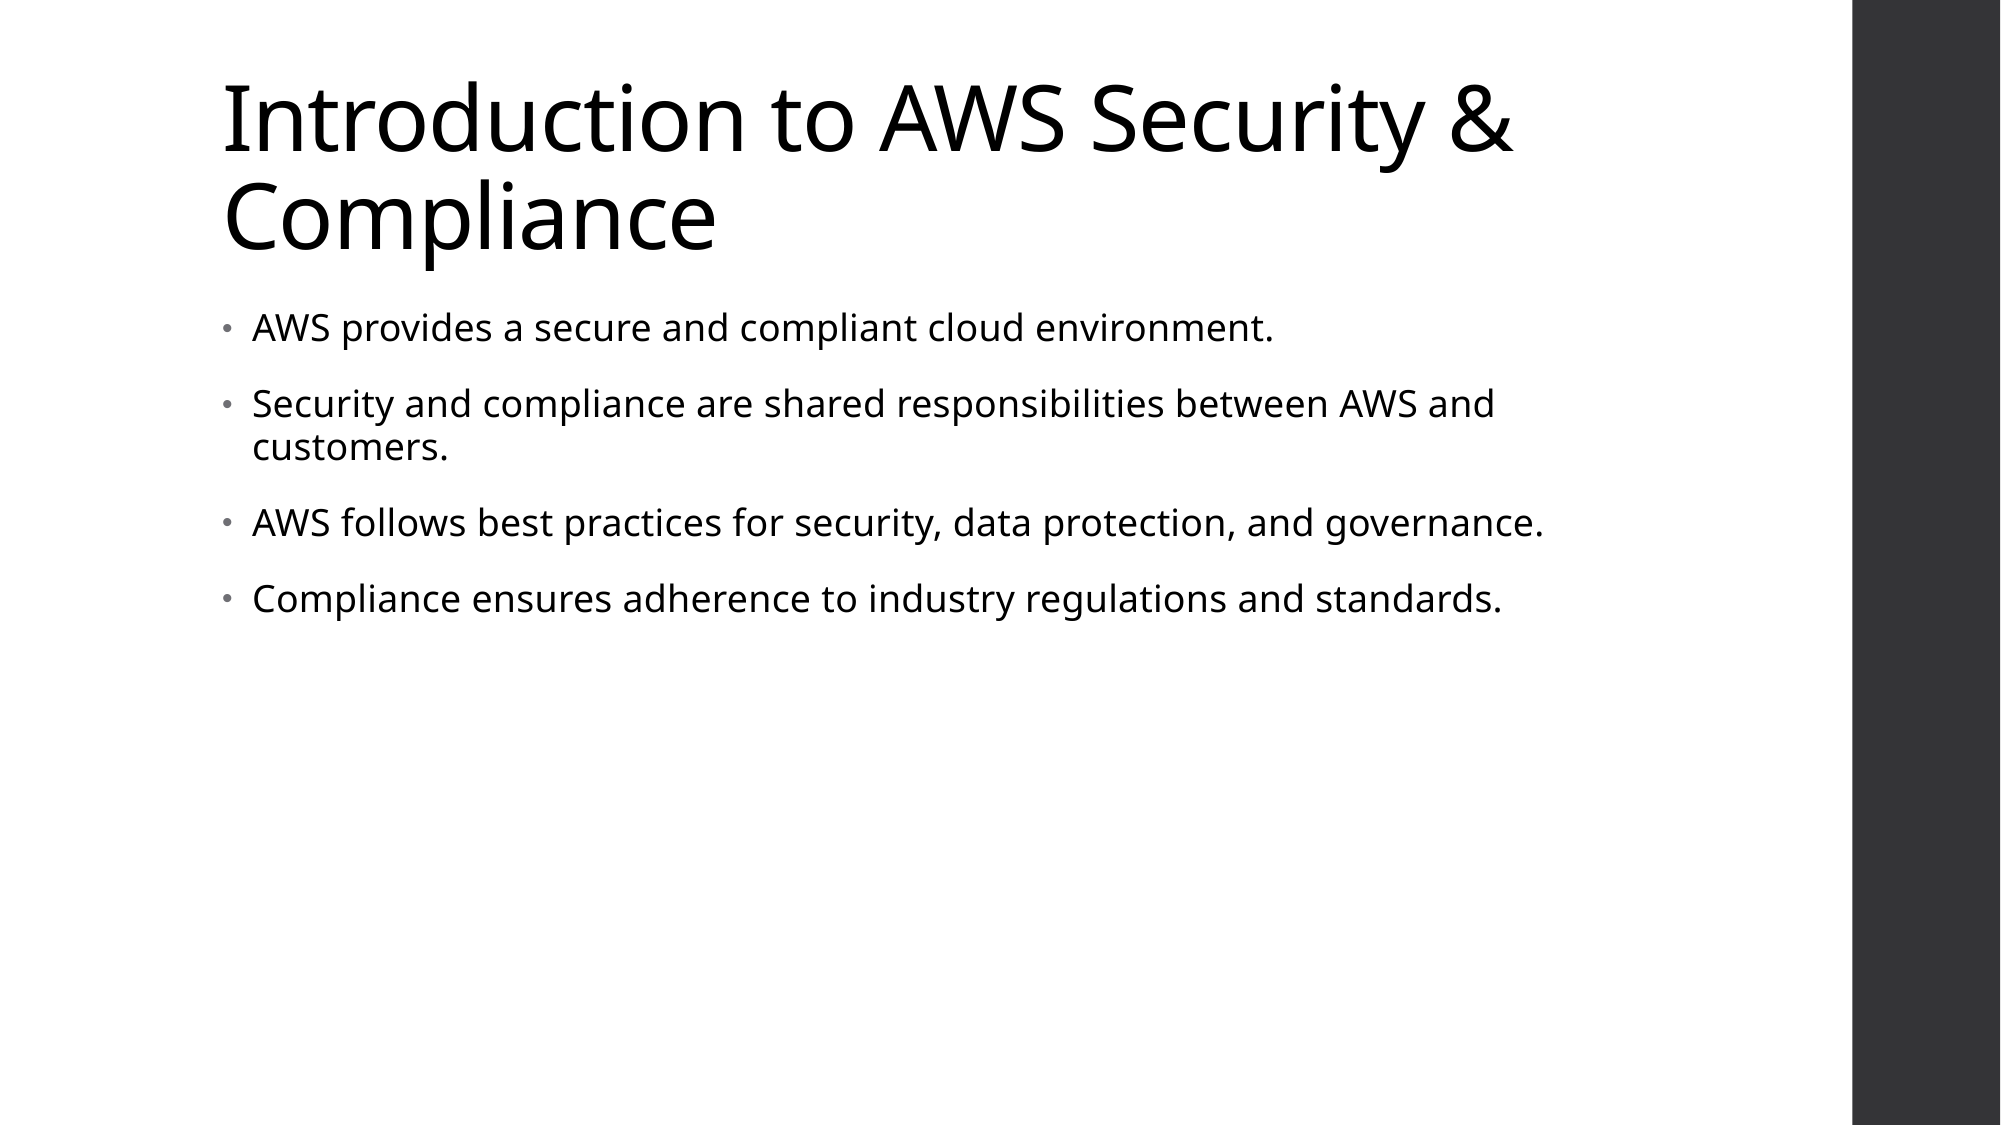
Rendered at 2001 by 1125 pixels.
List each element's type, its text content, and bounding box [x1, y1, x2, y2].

title Introduction to AWS Security & Compliance [206, 60, 1797, 278]
list AWS provides a secure and compliant cloud environment. Security and compliance are shared responsibilities between AWS and customers. AWS follows best practices for security, data protection, and governance. Compliance ensures adherence to industry regulations and standards. [206, 299, 1617, 1014]
